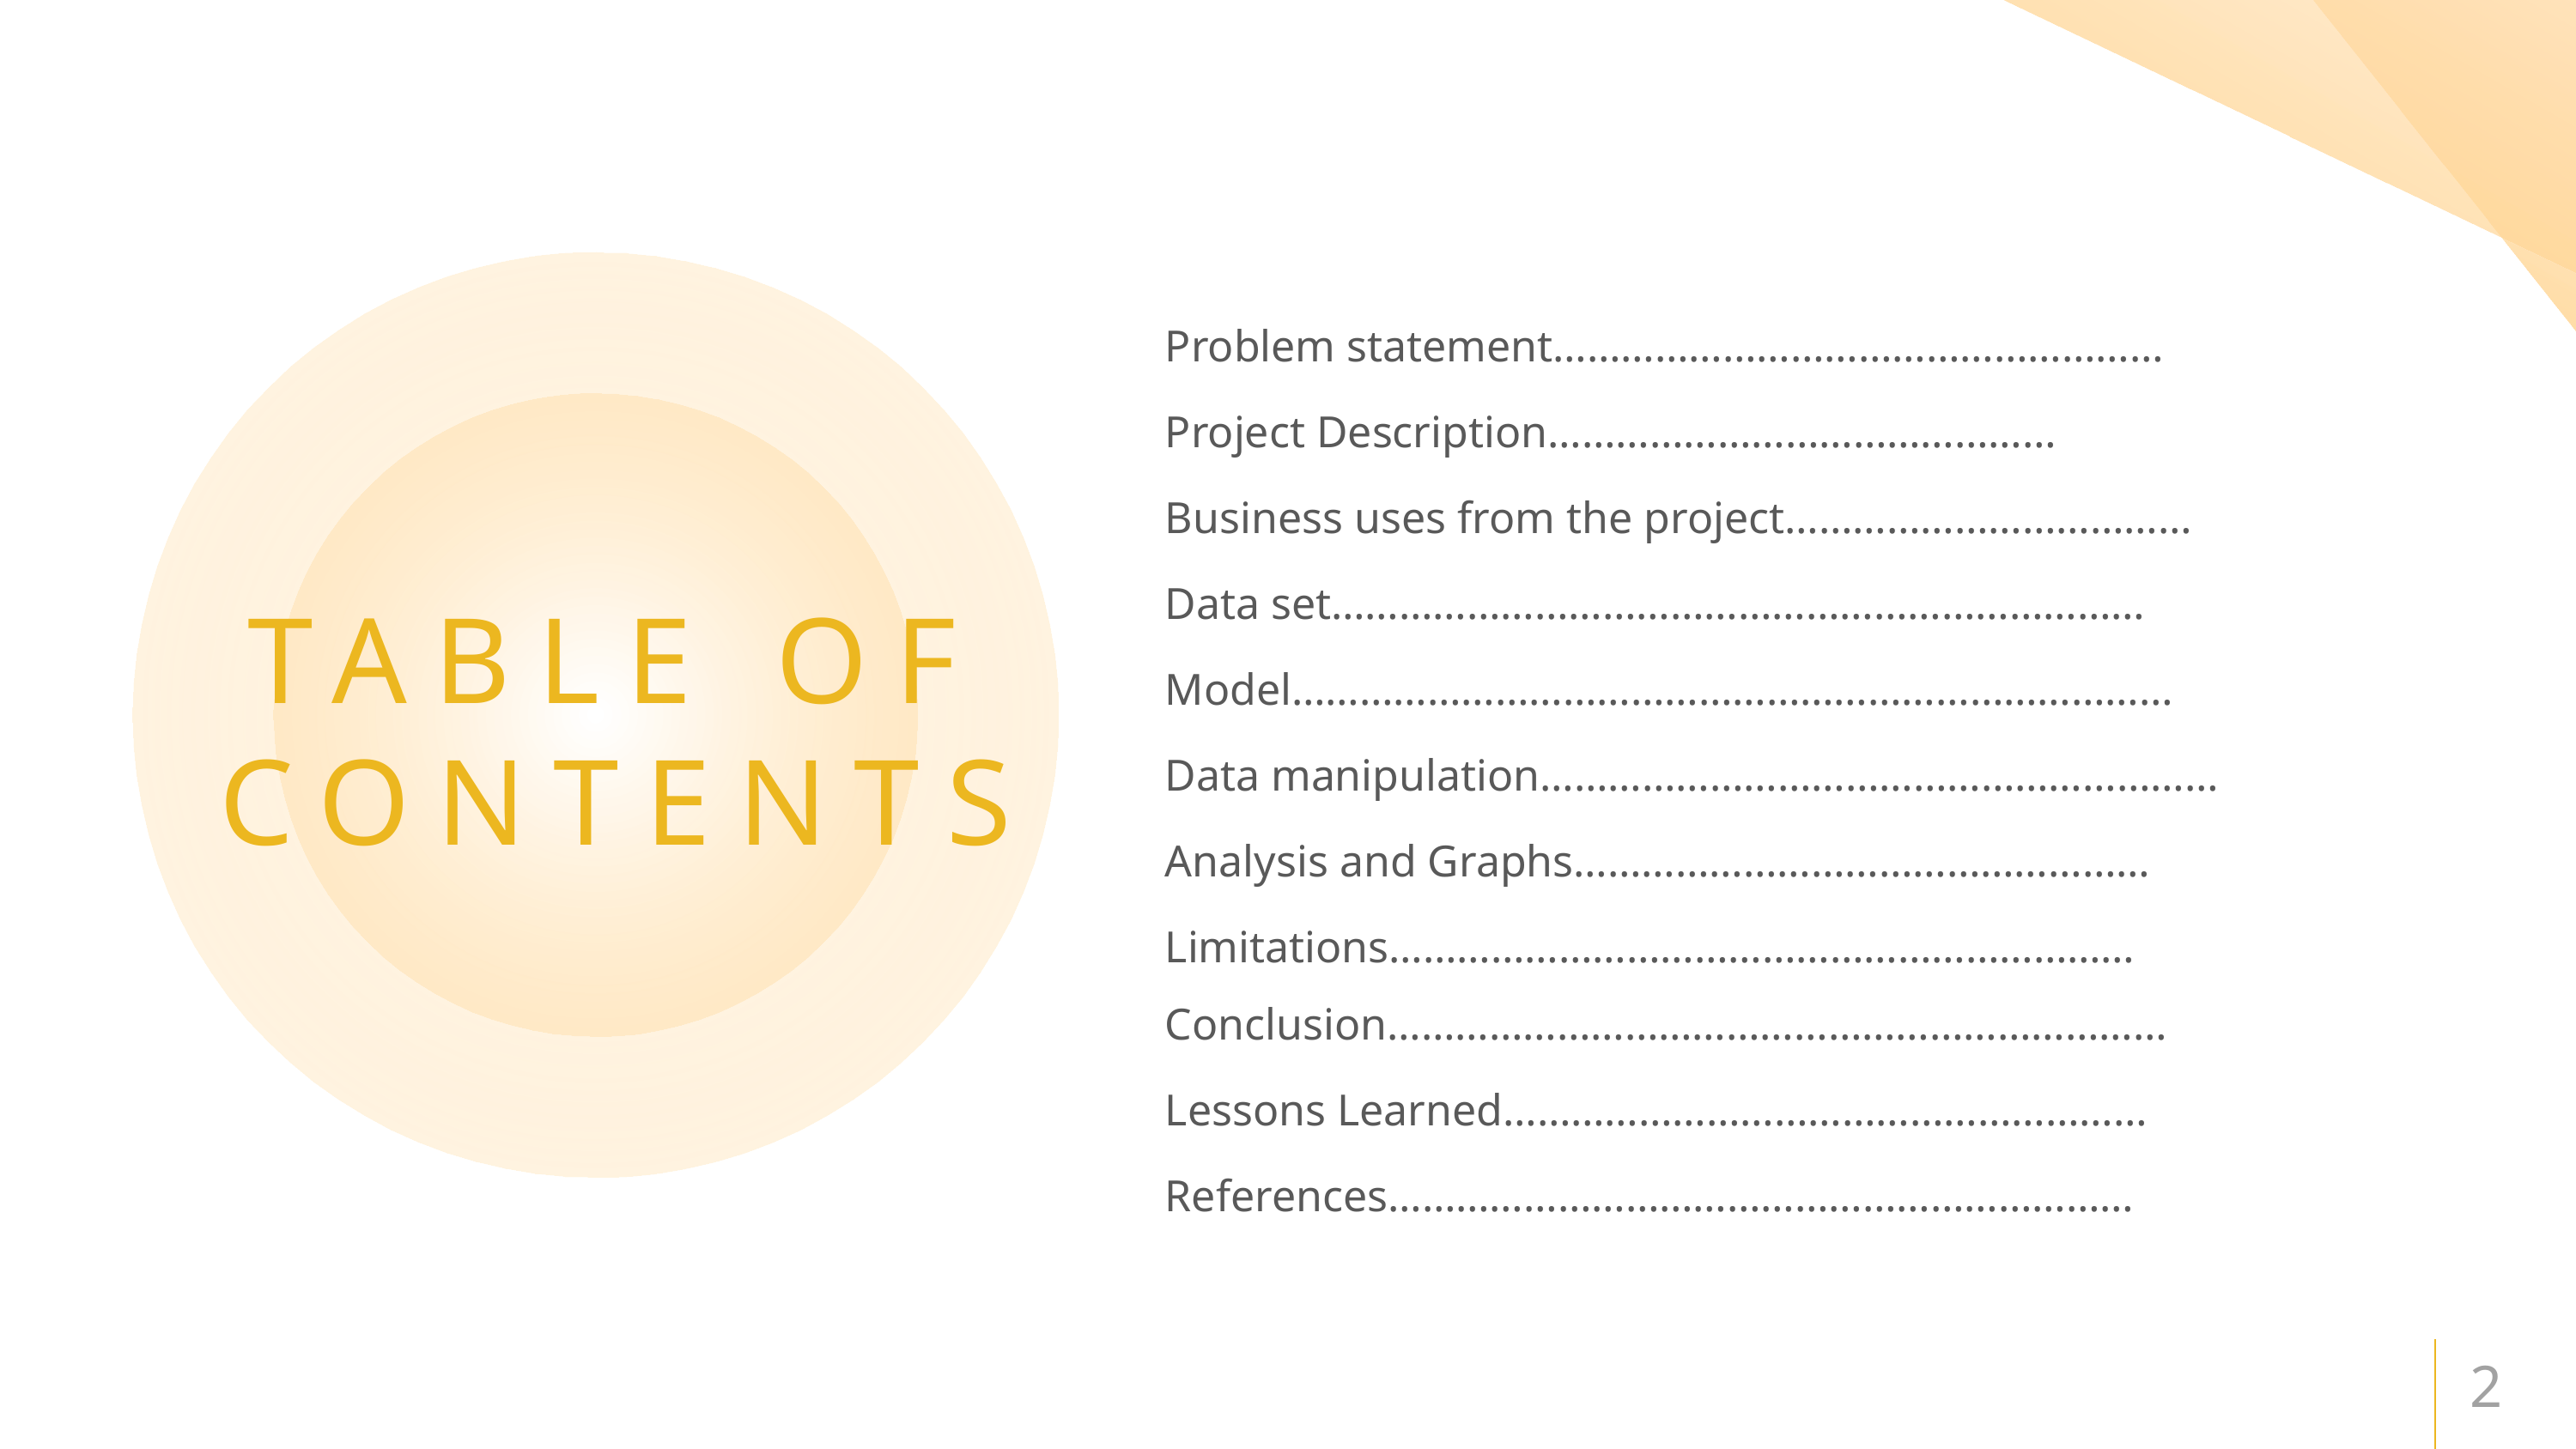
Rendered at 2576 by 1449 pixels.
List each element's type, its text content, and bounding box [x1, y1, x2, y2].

slide_number 2 [2446, 1350, 2575, 1428]
title TABLE OF CONTENTS [159, 540, 1072, 915]
list Problem statement……………………………………………… Project Description……………………………………… Business uses from the project……………………………… Data set……………………………………………………………… Model…………………………………………………………………… Data manipulation…………………………………………………… Analysis and Graphs…………………………………………… Limitations………………………………………………………… Conclusion…………………………………………………………… Lessons Learned………………………………………………… References………………………………………………………… [1142, 306, 2474, 1294]
